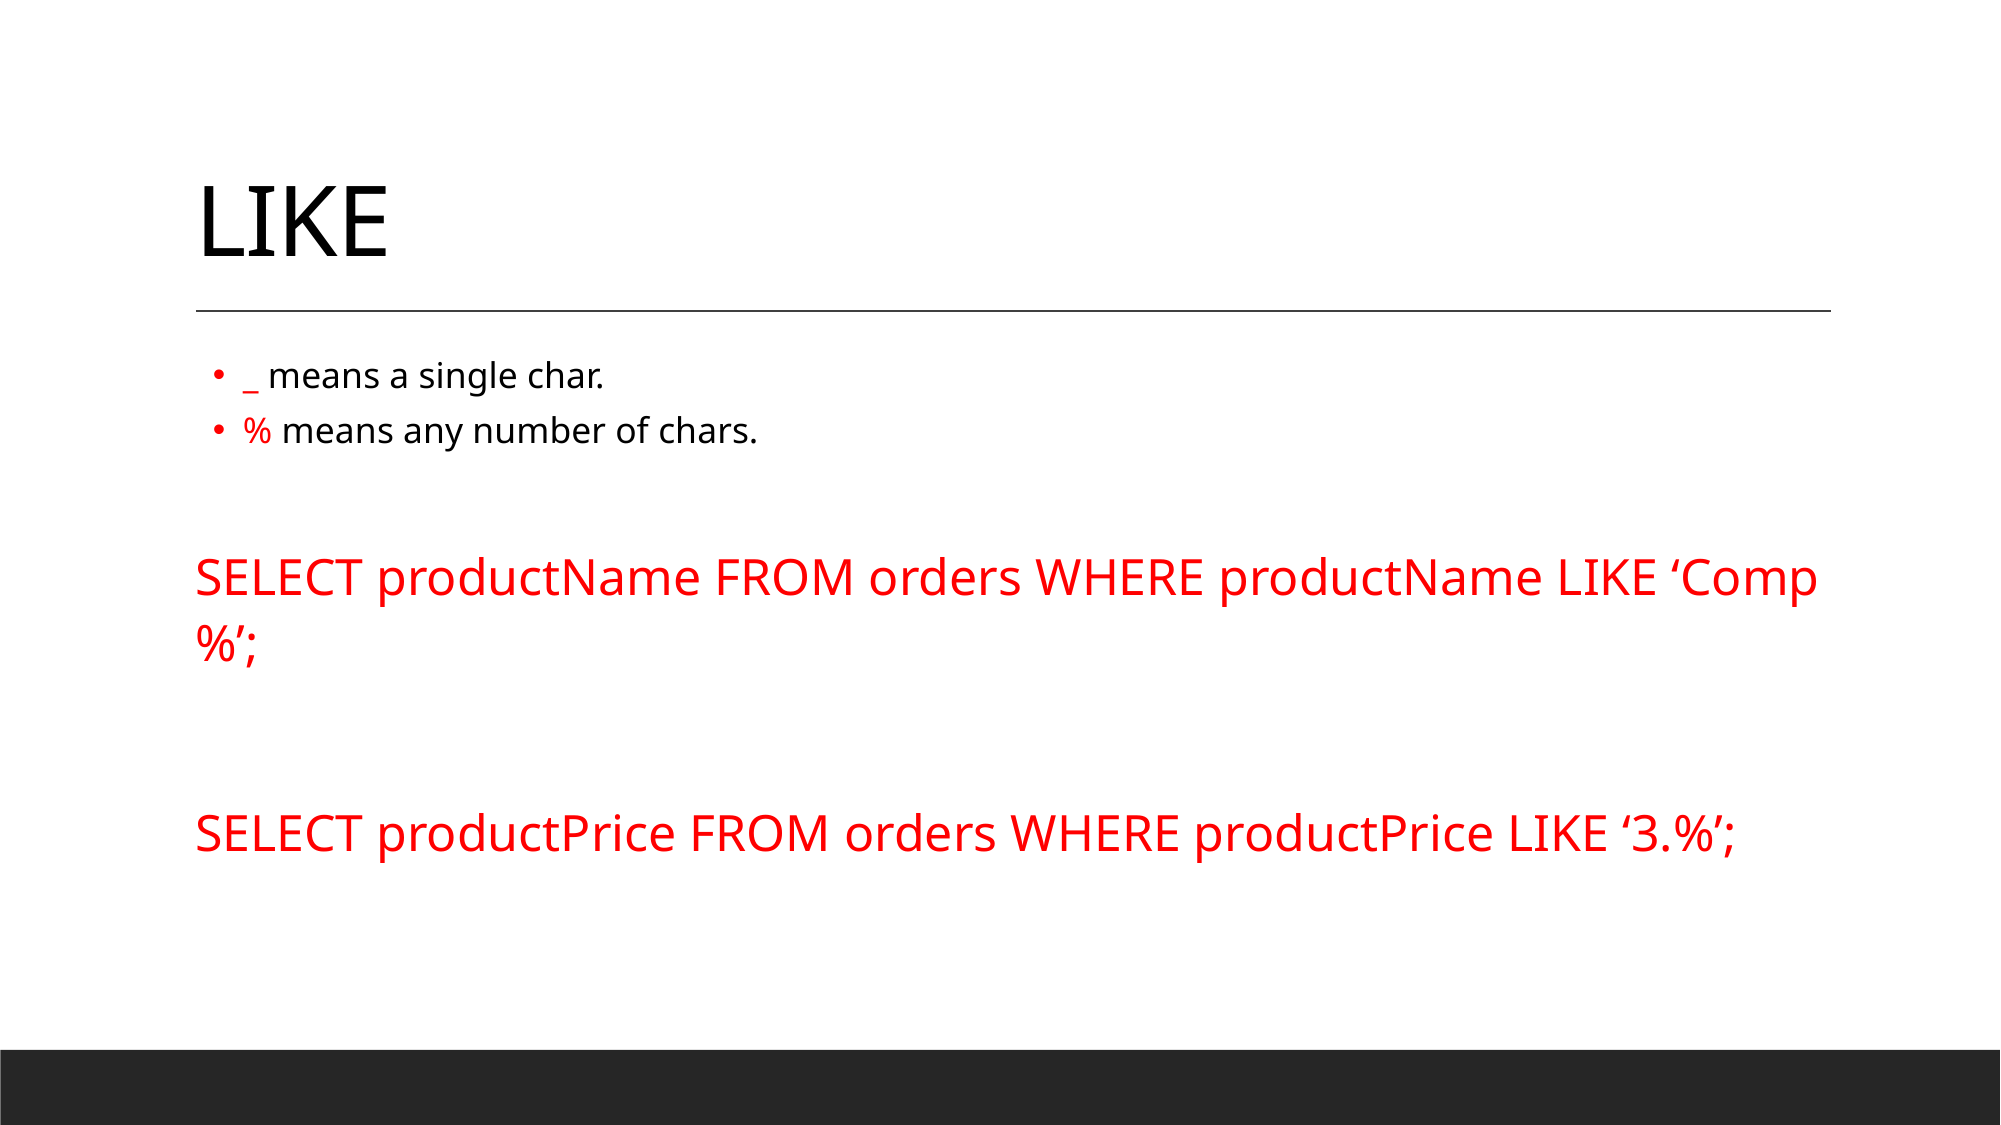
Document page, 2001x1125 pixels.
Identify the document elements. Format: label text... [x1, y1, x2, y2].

list _ means a single char. % means any number of chars. SELECT productName FROM orders WHERE productName LIKE ‘Comp%’; SELECT productPrice FROM orders WHERE productPrice LIKE ‘3.%’; [180, 345, 1830, 963]
title LIKE [180, 47, 1830, 285]
